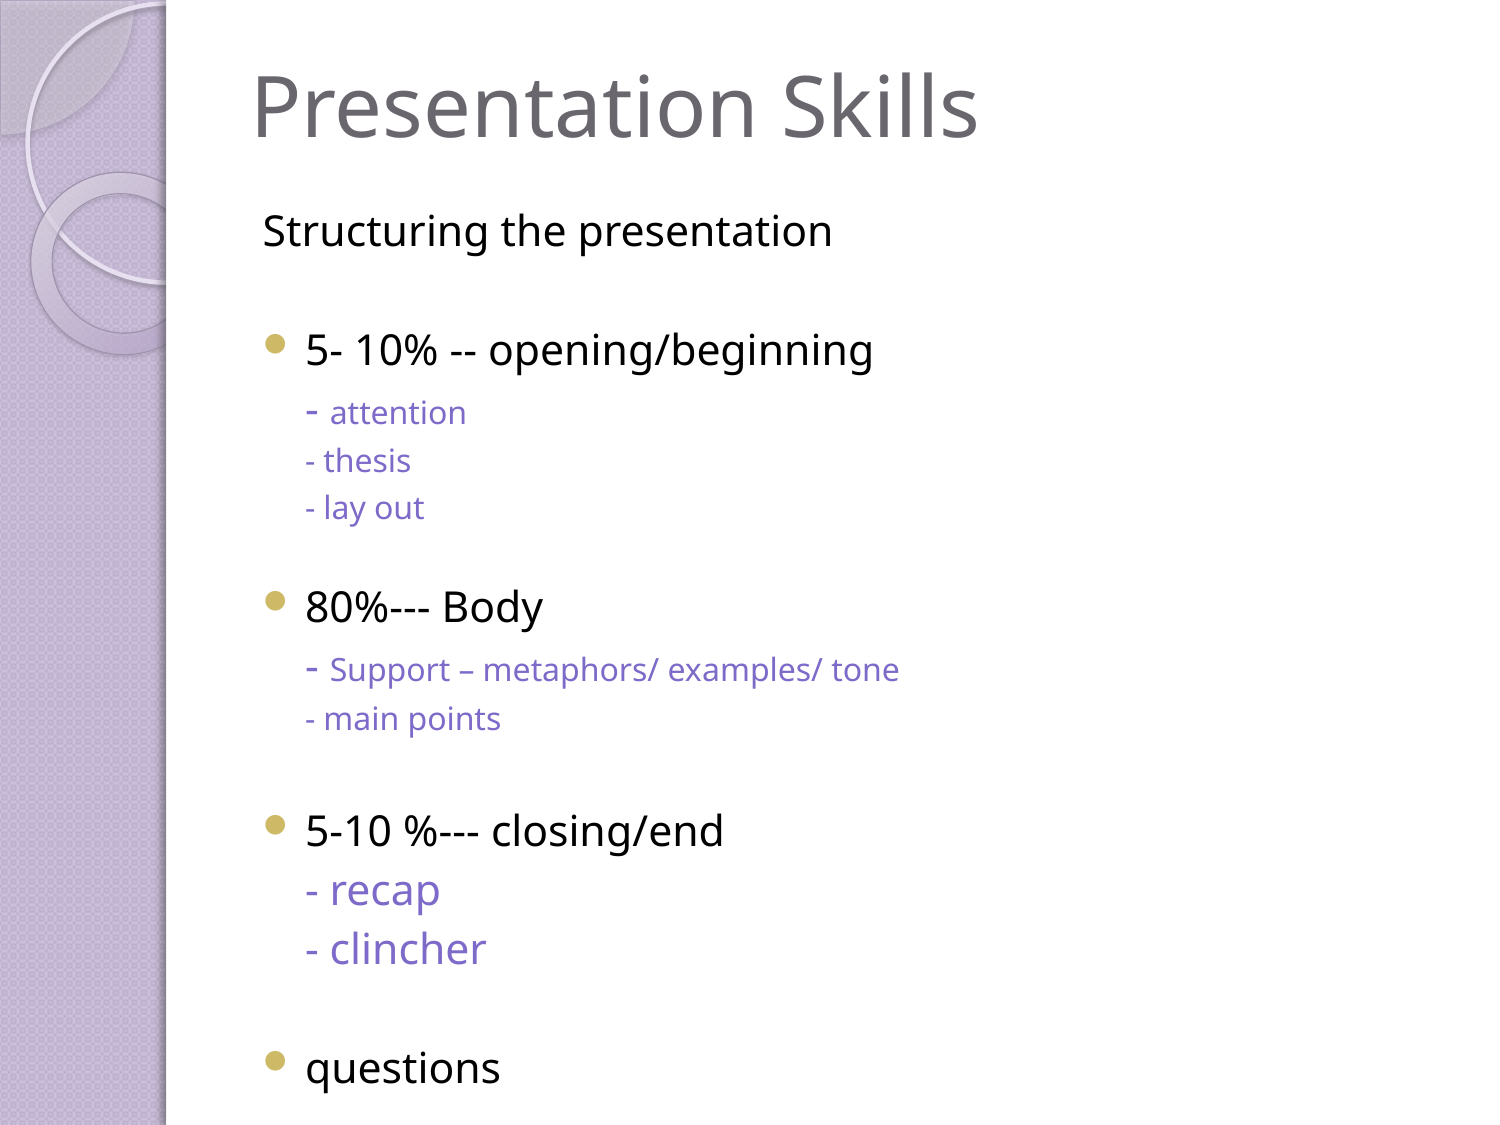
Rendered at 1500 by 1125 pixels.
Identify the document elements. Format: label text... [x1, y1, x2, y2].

title Presentation Skills [235, 45, 1466, 137]
list Structuring the presentation 5- 10% -- opening/beginning - attention - thesis - lay out 80%--- Body - Support – metaphors/ examples/ tone - main points 5-10 %--- closing/end - recap - clincher questions [235, 137, 1466, 1100]
